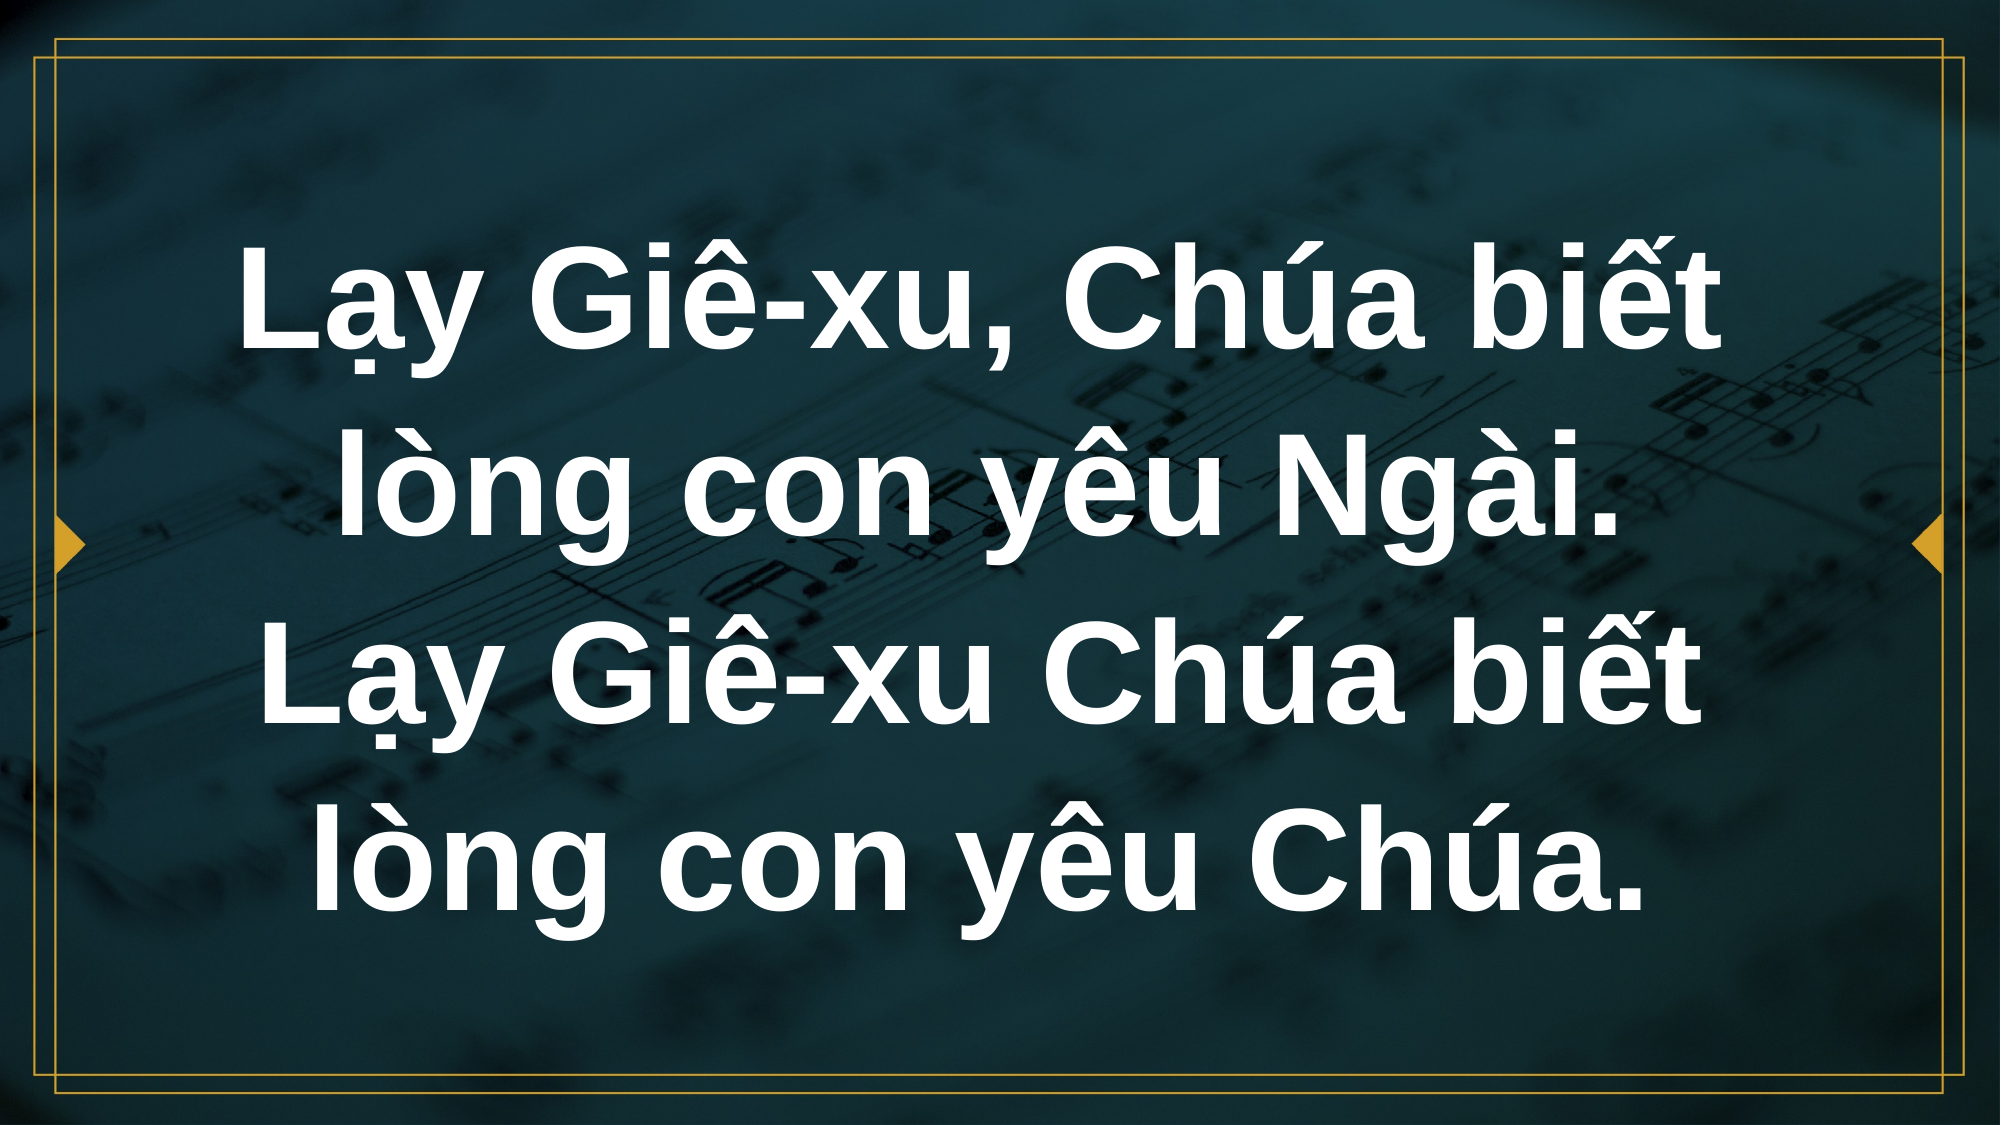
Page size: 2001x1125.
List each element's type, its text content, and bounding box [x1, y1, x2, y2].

picture [0, 0, 2000, 1125]
title Lạy Giê-xu, Chúa biết lòng con yêu Ngài. Lạy Giê-xu Chúa biết lòng con yêu Chúa. [55, 53, 1945, 1077]
